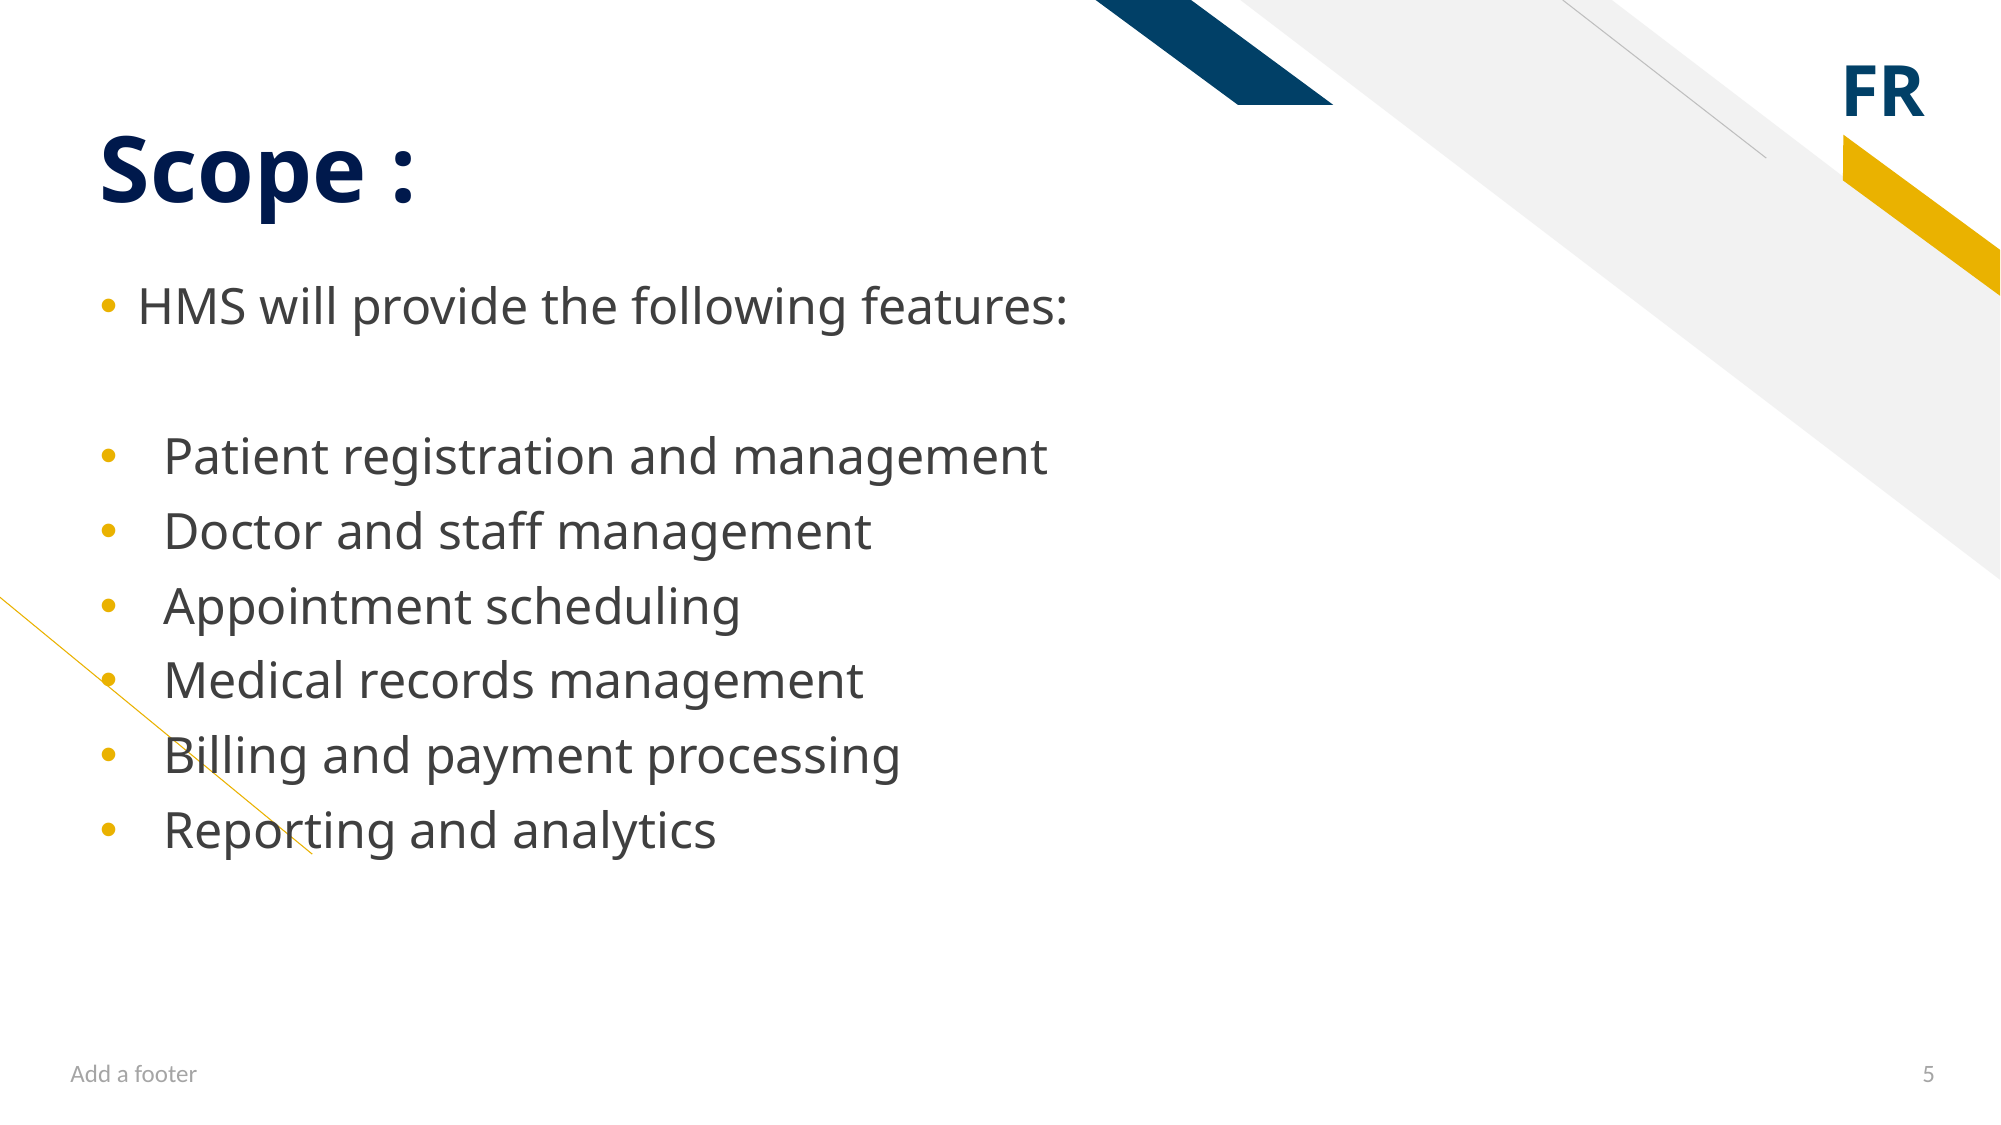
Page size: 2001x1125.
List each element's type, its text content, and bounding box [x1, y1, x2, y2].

slide_number 5 [1828, 1042, 1950, 1103]
list HMS will provide the following features: Patient registration and management Doctor and staff management Appointment scheduling Medical records management Billing and payment processing Reporting and analytics [85, 274, 1863, 1014]
footer Add a footer [55, 1042, 731, 1103]
title Scope : [85, 34, 1453, 223]
